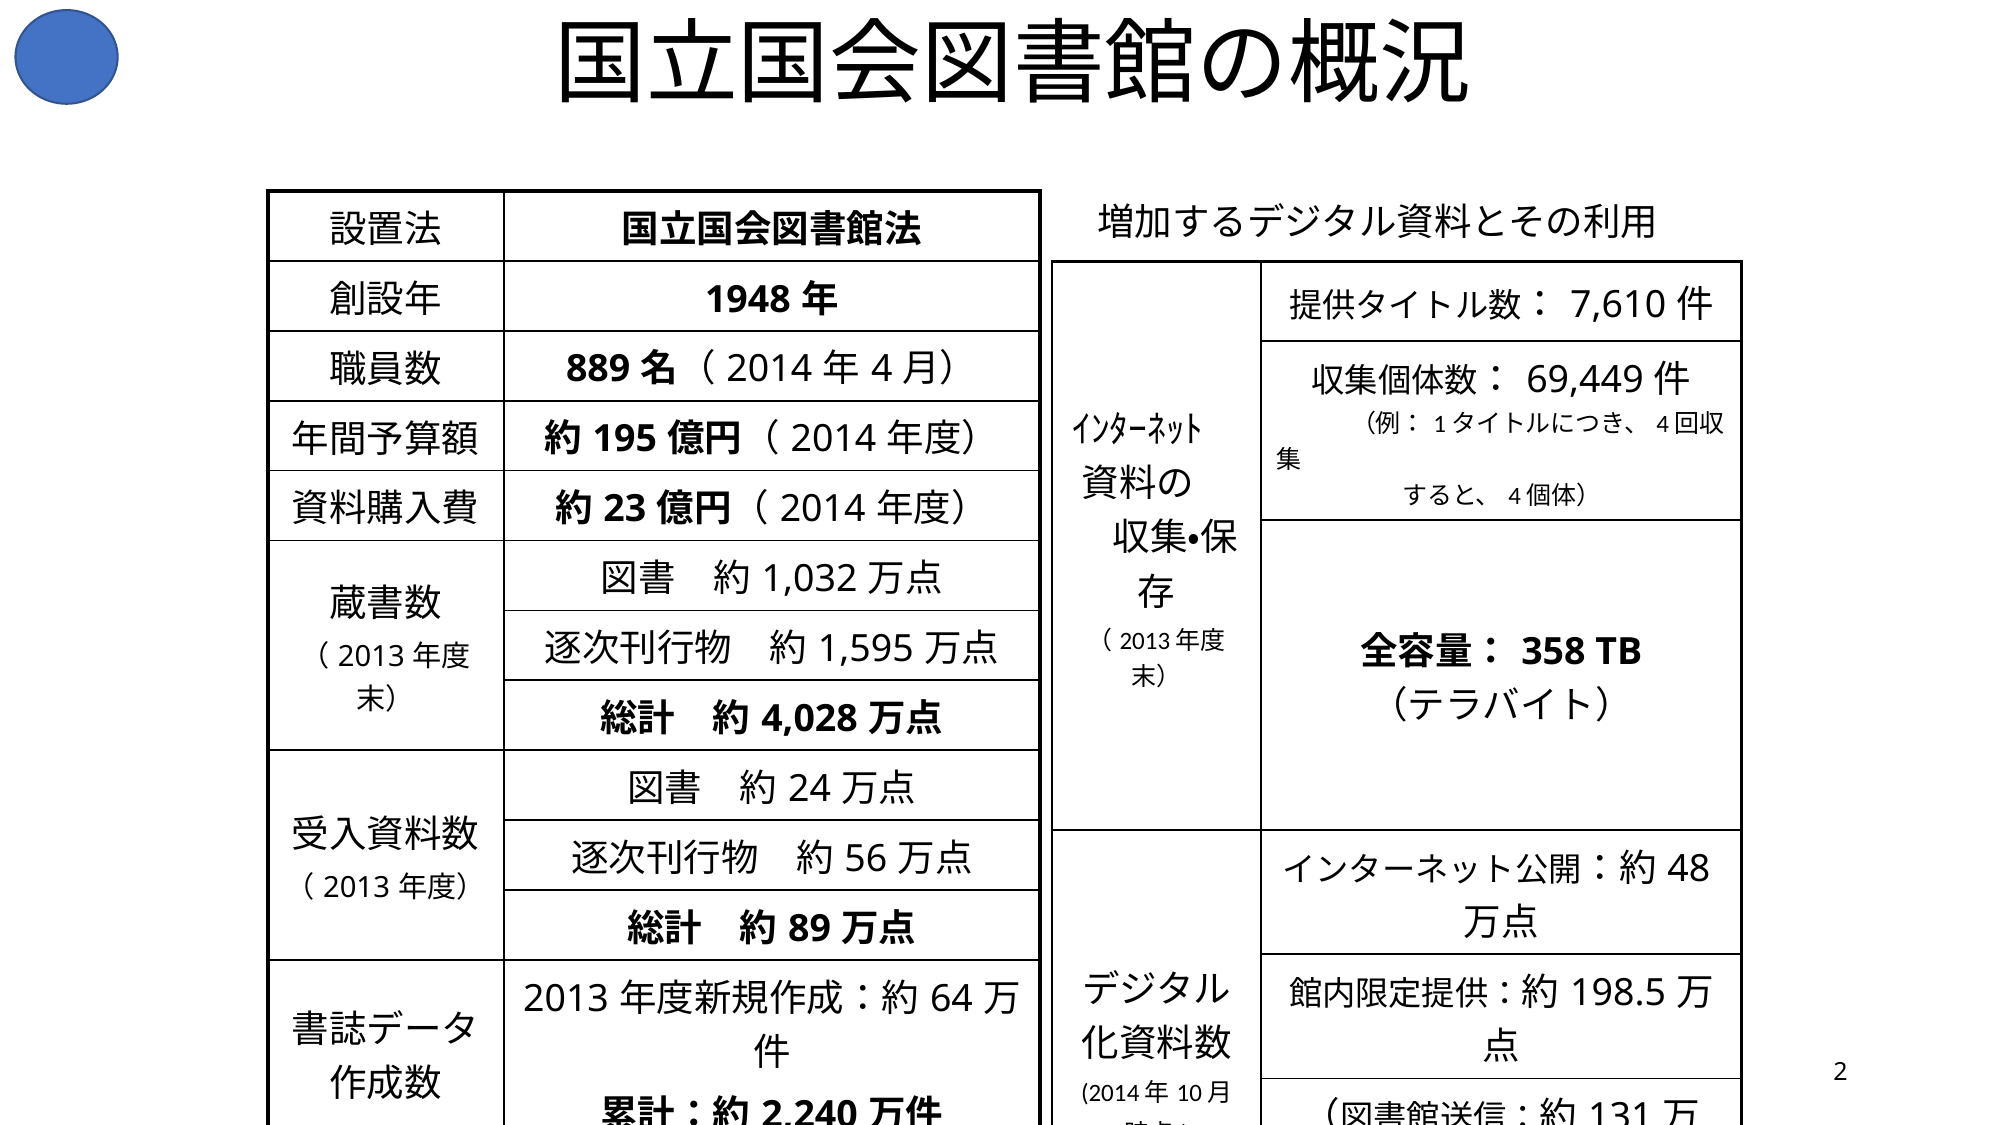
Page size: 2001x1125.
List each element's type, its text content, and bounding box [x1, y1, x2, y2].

table_cell 蔵書数 （2013年度末） [270, 541, 503, 749]
table_header ｲﾝﾀｰﾈｯﾄ 資料の 収集・保存 （2013年度末） [1053, 263, 1260, 829]
text_box [14, 9, 119, 105]
table_cell 受入資料数 （2013年度） [270, 751, 503, 959]
table_cell 収集個体数：69,449件 （例：1タイトルにつき、4回収集 すると、4個体） [1262, 342, 1740, 519]
table_cell 約195億円（2014年度） [505, 402, 1038, 470]
table_cell 約23億円（2014年度） [505, 471, 1038, 540]
table_cell 資料購入費 [270, 471, 503, 540]
table_cell （図書館送信：約131万点） [1262, 1079, 1740, 1125]
table_cell 年間予算額 [270, 402, 503, 470]
table_cell 創設年 [270, 262, 503, 330]
table_header 設置法 [270, 193, 503, 260]
table_header 提供タイトル数：7,610件 [1262, 263, 1740, 340]
table_cell 館内限定提供：約198.5万点 [1262, 955, 1740, 1078]
table_cell 1948年 [505, 262, 1038, 330]
table_cell 書誌データ作成数 [270, 961, 503, 1125]
table_cell 図書 約24万点 [505, 751, 1038, 819]
table_cell 図書 約1,032万点 [505, 541, 1038, 610]
text_box 増加するデジタル資料とその利用 [1082, 191, 1707, 251]
table_cell デジタル化資料数 (2014年10月 時点) [1053, 831, 1260, 1125]
table_cell 総計 約4,028万点 [505, 681, 1038, 749]
table_header 国立国会図書館法 [505, 193, 1038, 260]
table_cell 総計 約89万点 [505, 891, 1038, 959]
table_cell 2013年度新規作成：約64万件 累計：約2,240万件 [505, 961, 1038, 1125]
table_cell 逐次刊行物 約1,595万点 [505, 611, 1038, 679]
table_cell 全容量：358 TB （テラバイト） [1262, 521, 1740, 829]
table_cell インターネット公開：約48万点 [1262, 831, 1740, 953]
table_cell 逐次刊行物 約56万点 [505, 821, 1038, 889]
table_cell 889名（2014年4月） [505, 332, 1038, 400]
slide_number 2 [1412, 1042, 1863, 1103]
title 国立国会図書館の概況 [26, 8, 2000, 124]
table_cell 職員数 [270, 332, 503, 400]
